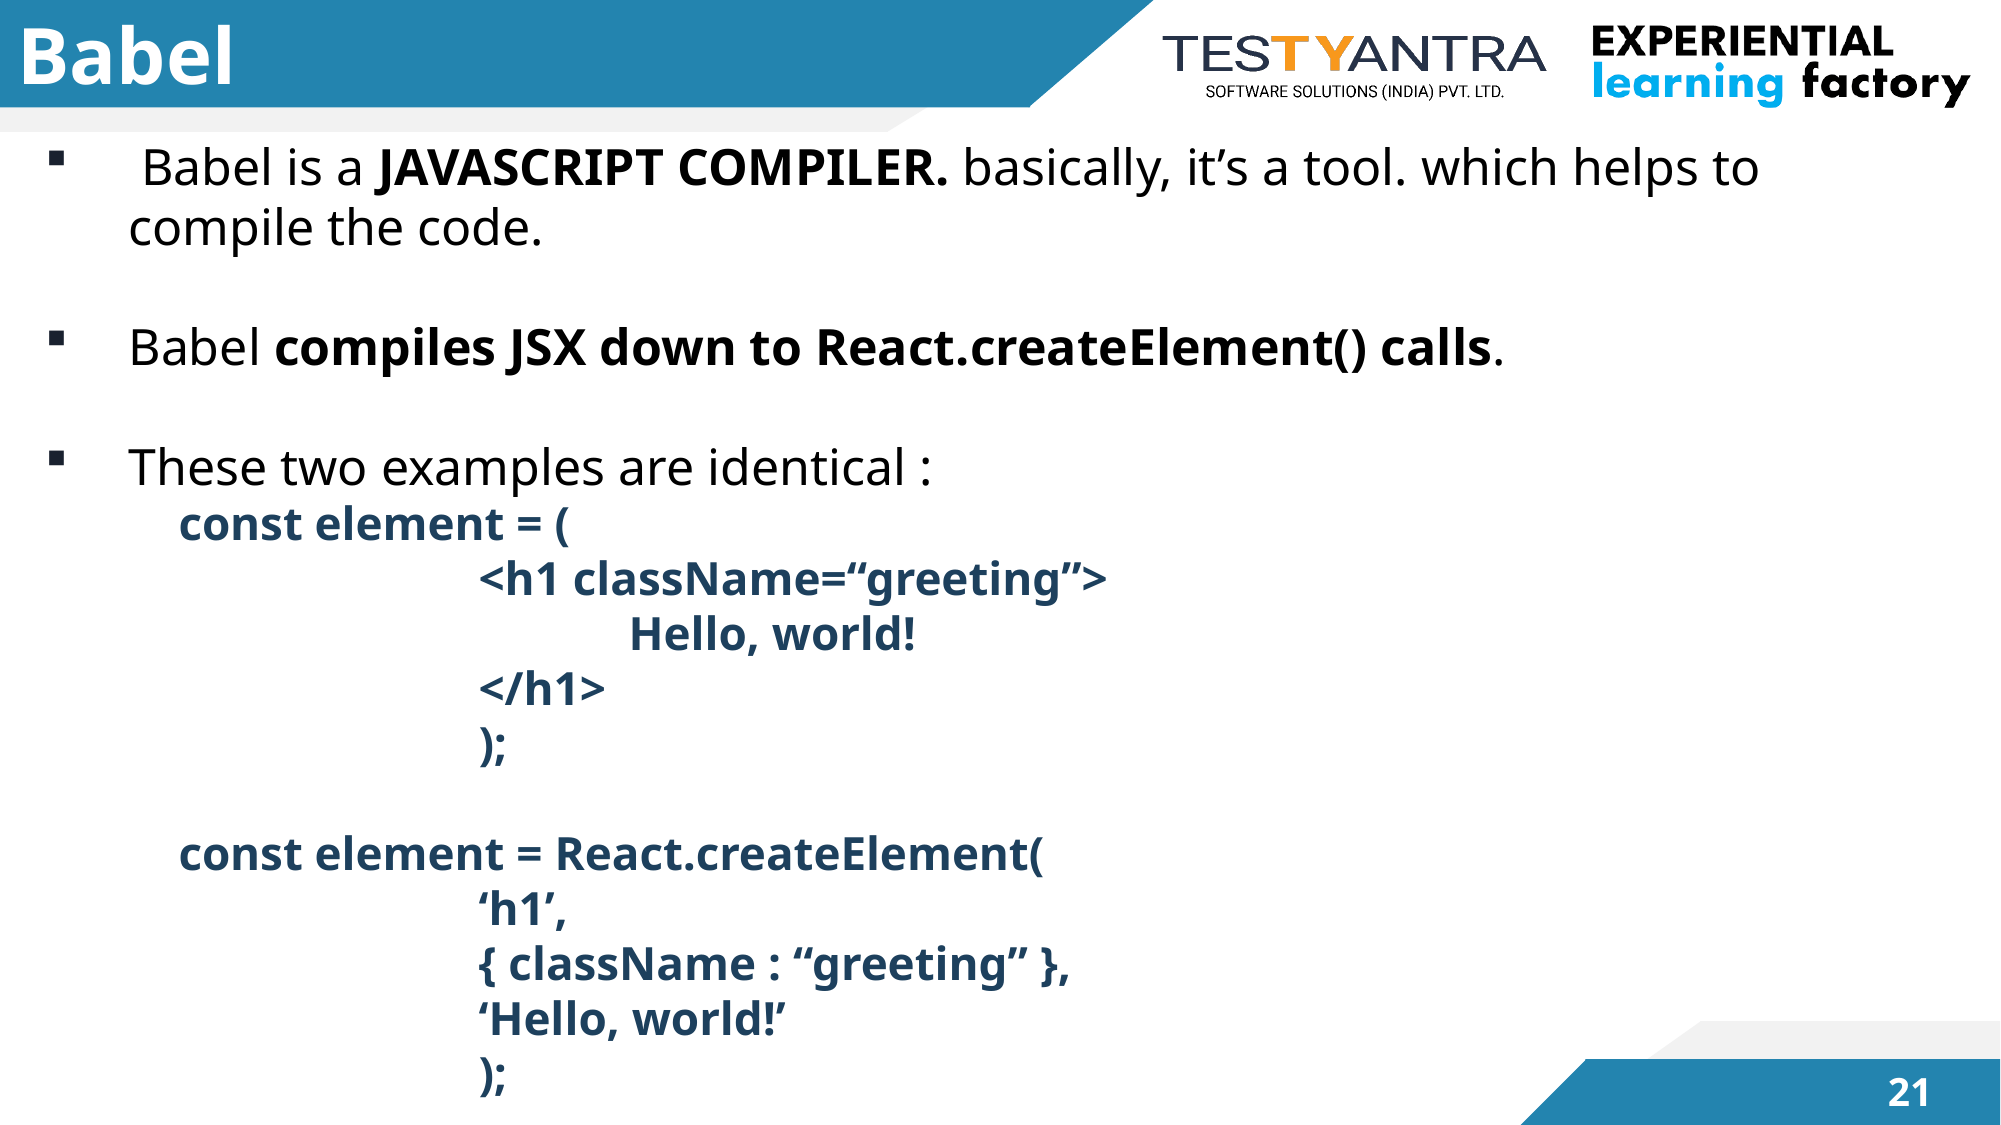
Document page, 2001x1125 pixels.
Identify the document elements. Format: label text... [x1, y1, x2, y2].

picture [1586, 16, 1977, 113]
list Babel is a JAVASCRIPT COMPILER. basically, it’s a tool. which helps to compile the code. Babel compiles JSX down to React.createElement() calls. These two examples are identical : const element = ( <h1 className=“greeting”> Hello, world! </h1> ); const element = React.createElement( ‘h1’, { className : “greeting” }, ‘Hello, world!’ ); [13, 127, 1923, 1111]
title Babel [0, 6, 1105, 101]
slide_number 20 [1844, 1059, 1977, 1125]
picture [1156, 14, 1554, 115]
